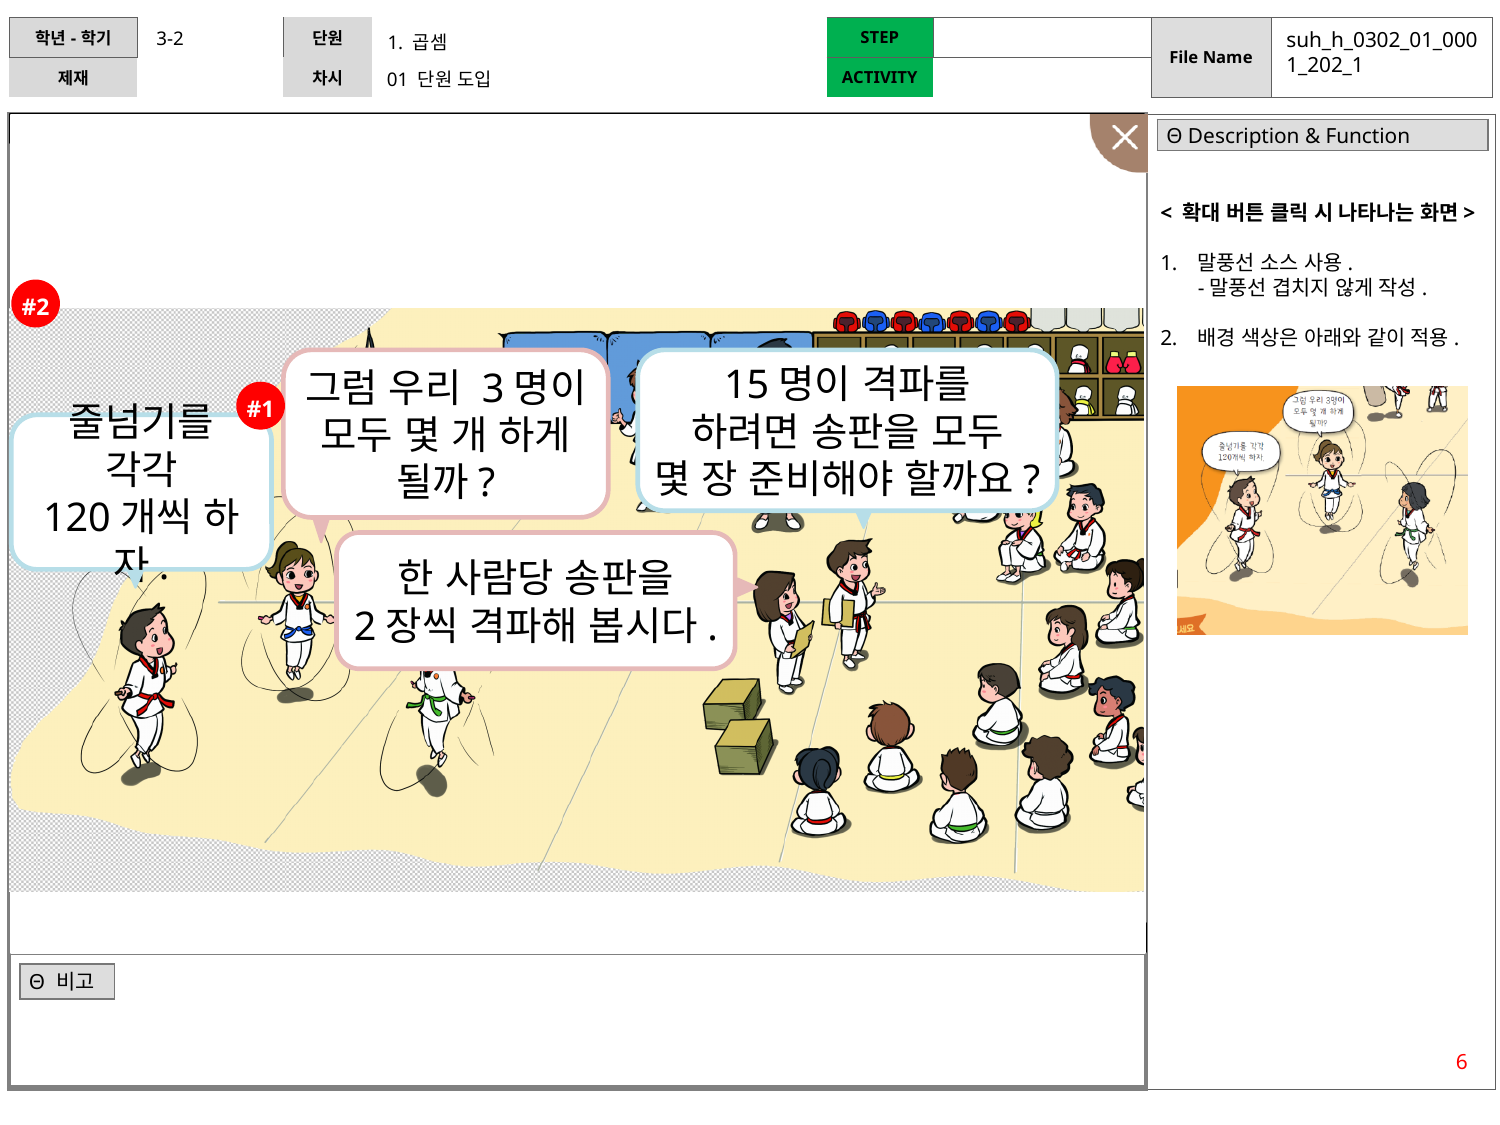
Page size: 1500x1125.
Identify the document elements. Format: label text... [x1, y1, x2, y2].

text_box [283, 349, 609, 543]
text_box < 확대 버튼 클릭 시 나타나는 화면> 말풍선 소스 사용. -말풍선 겹치지 않게 작성. 배경 색상은 아래와 같이 적용. [1145, 160, 1500, 357]
text_box suh_h_0302_01_0001_202_1 [1271, 18, 1500, 84]
picture [1087, 113, 1148, 173]
text_box #2 [9, 277, 63, 306]
text_box [9, 896, 1147, 955]
picture [1177, 386, 1468, 636]
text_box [637, 349, 1058, 529]
text_box [9, 113, 1145, 308]
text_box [11, 414, 272, 588]
table_header Θ Description & Function [1158, 120, 1487, 150]
picture [8, 308, 1144, 892]
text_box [336, 532, 758, 670]
